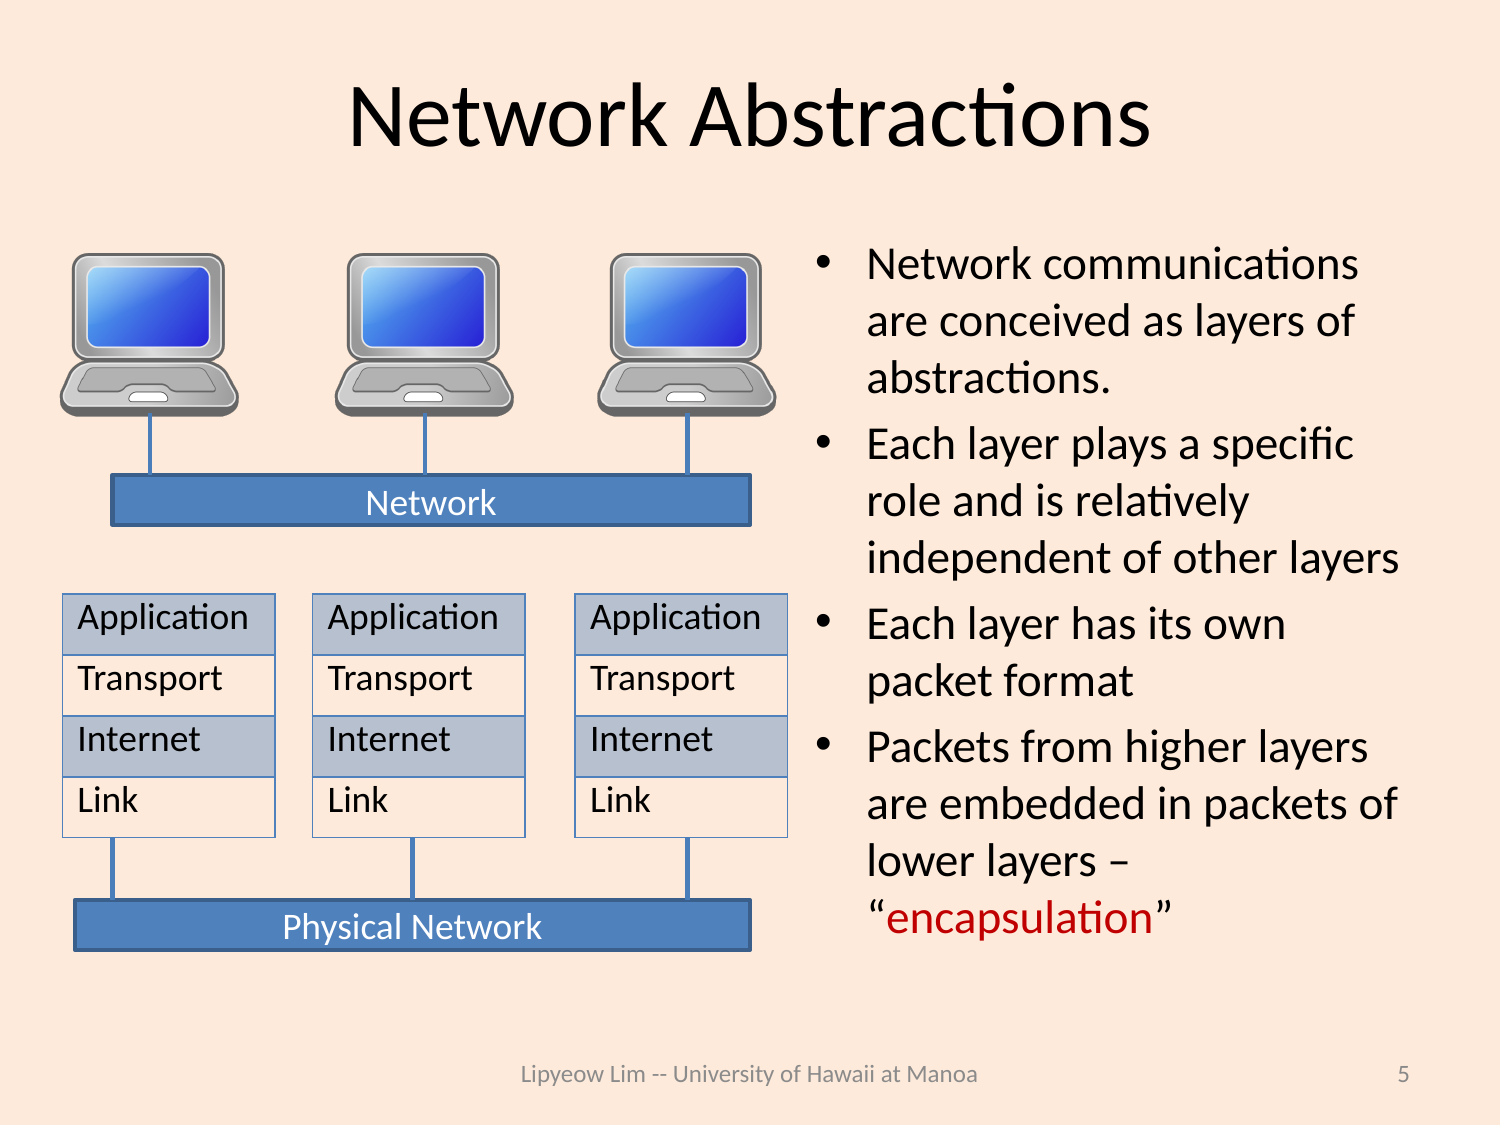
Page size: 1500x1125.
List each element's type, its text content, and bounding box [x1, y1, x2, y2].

list Network communications are conceived as layers of abstractions. Each layer plays a specific role and is relatively independent of other layers Each layer has its own packet format Packets from higher layers are embedded in packets of lower layers – “encapsulation” [799, 224, 1426, 1006]
table_cell Transport [63, 656, 274, 715]
table_header Application [313, 595, 524, 654]
picture [312, 224, 538, 451]
table_cell Internet [576, 717, 787, 776]
table_cell Link [63, 778, 274, 837]
table_cell Link [576, 778, 787, 837]
table_cell Internet [63, 717, 274, 776]
table_cell Transport [313, 656, 524, 715]
text_box Network [110, 473, 752, 527]
text_box Physical Network [73, 898, 752, 952]
picture [574, 224, 801, 451]
slide_number 5 [1074, 1042, 1425, 1103]
title Network Abstractions [74, 44, 1426, 176]
picture [37, 224, 263, 451]
table_header Application [63, 595, 274, 654]
footer Lipyeow Lim -- University of Hawaii at Manoa [450, 1042, 1050, 1103]
table_cell Link [313, 778, 524, 837]
table_header Application [576, 595, 787, 654]
table_cell Transport [576, 656, 787, 715]
table_cell Internet [313, 717, 524, 776]
